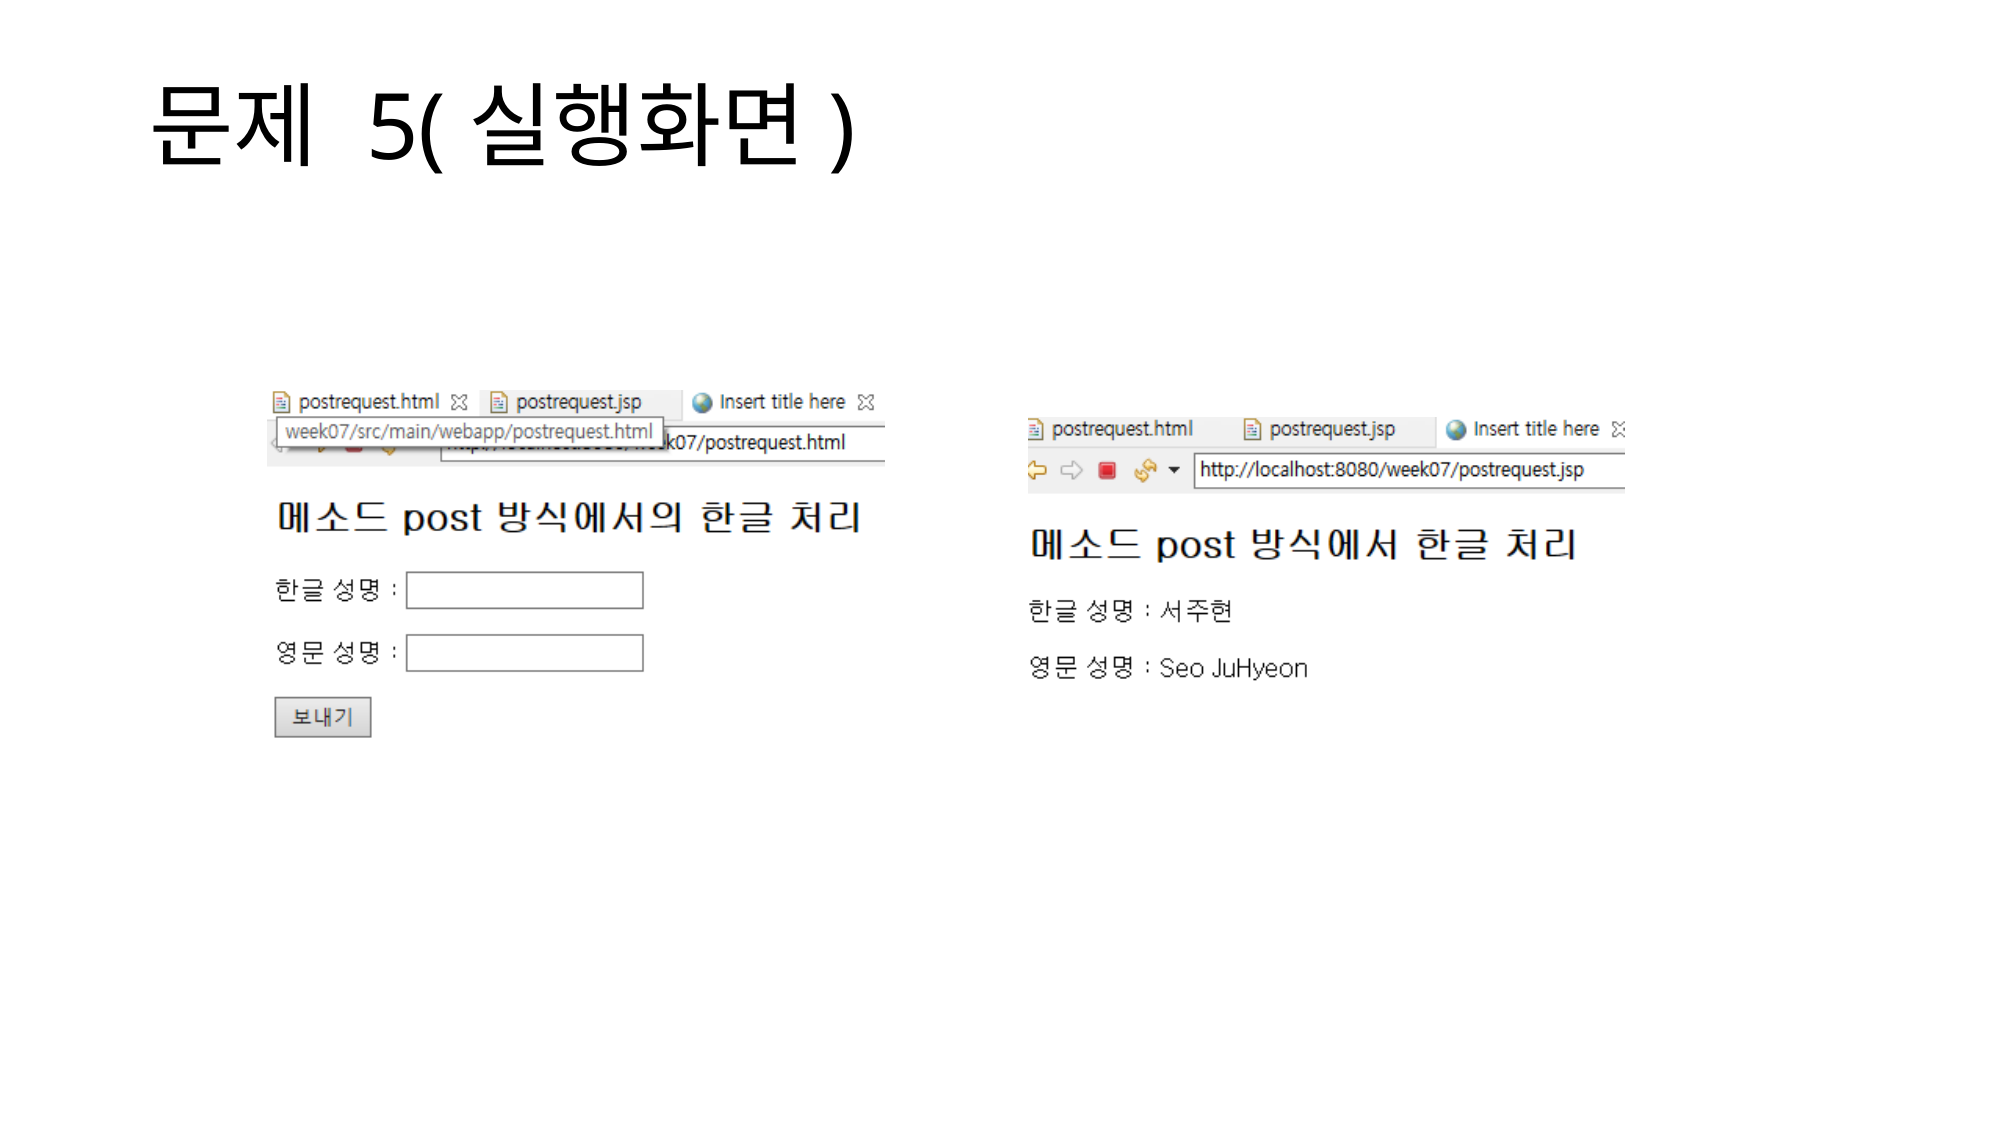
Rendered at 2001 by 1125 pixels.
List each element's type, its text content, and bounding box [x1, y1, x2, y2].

title 문제 5(실행화면) [134, 60, 1860, 200]
picture [267, 390, 885, 752]
picture [1028, 417, 1625, 715]
